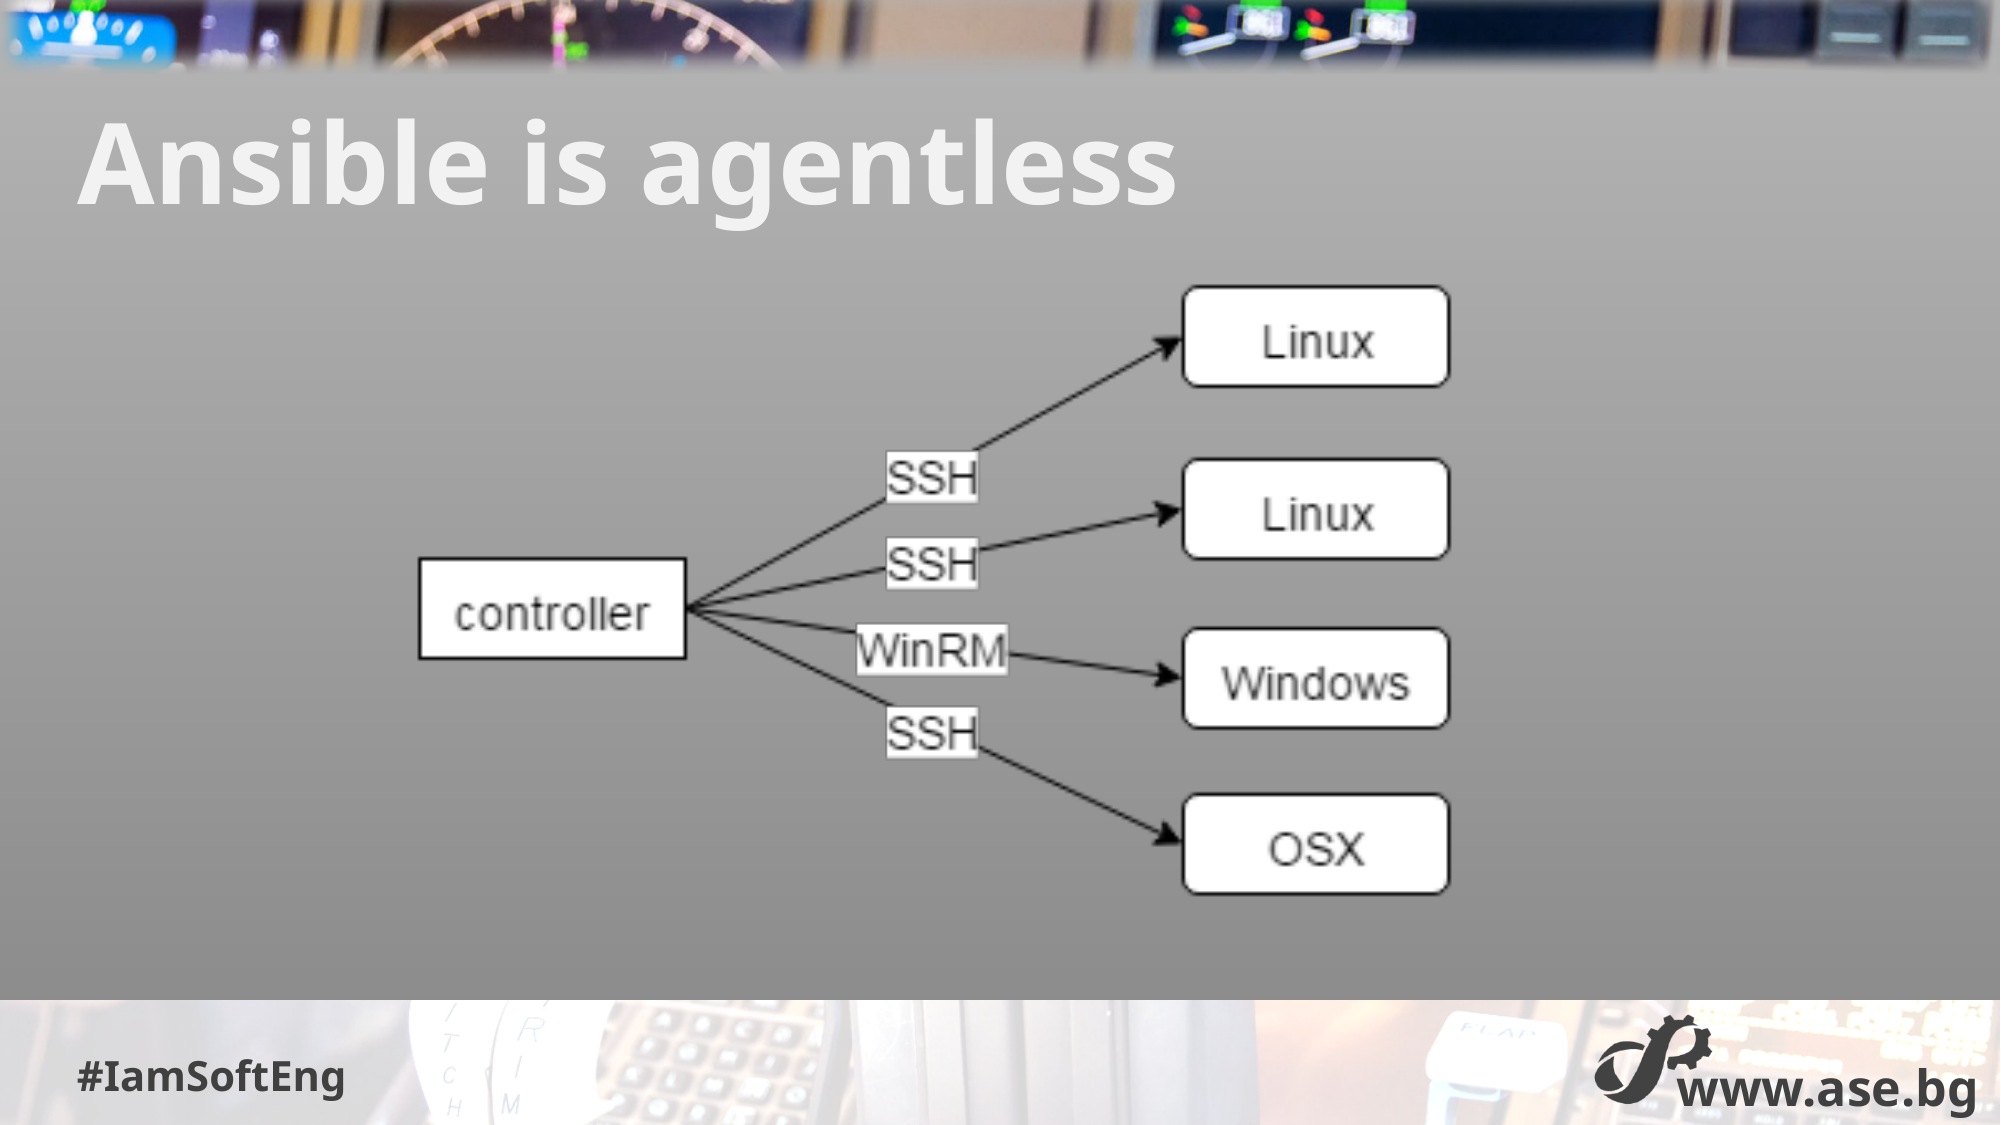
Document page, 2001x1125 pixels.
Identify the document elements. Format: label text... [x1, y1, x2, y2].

title Ansible is agentless [62, 59, 1970, 278]
picture [27, 7, 1975, 48]
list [416, 283, 1455, 900]
